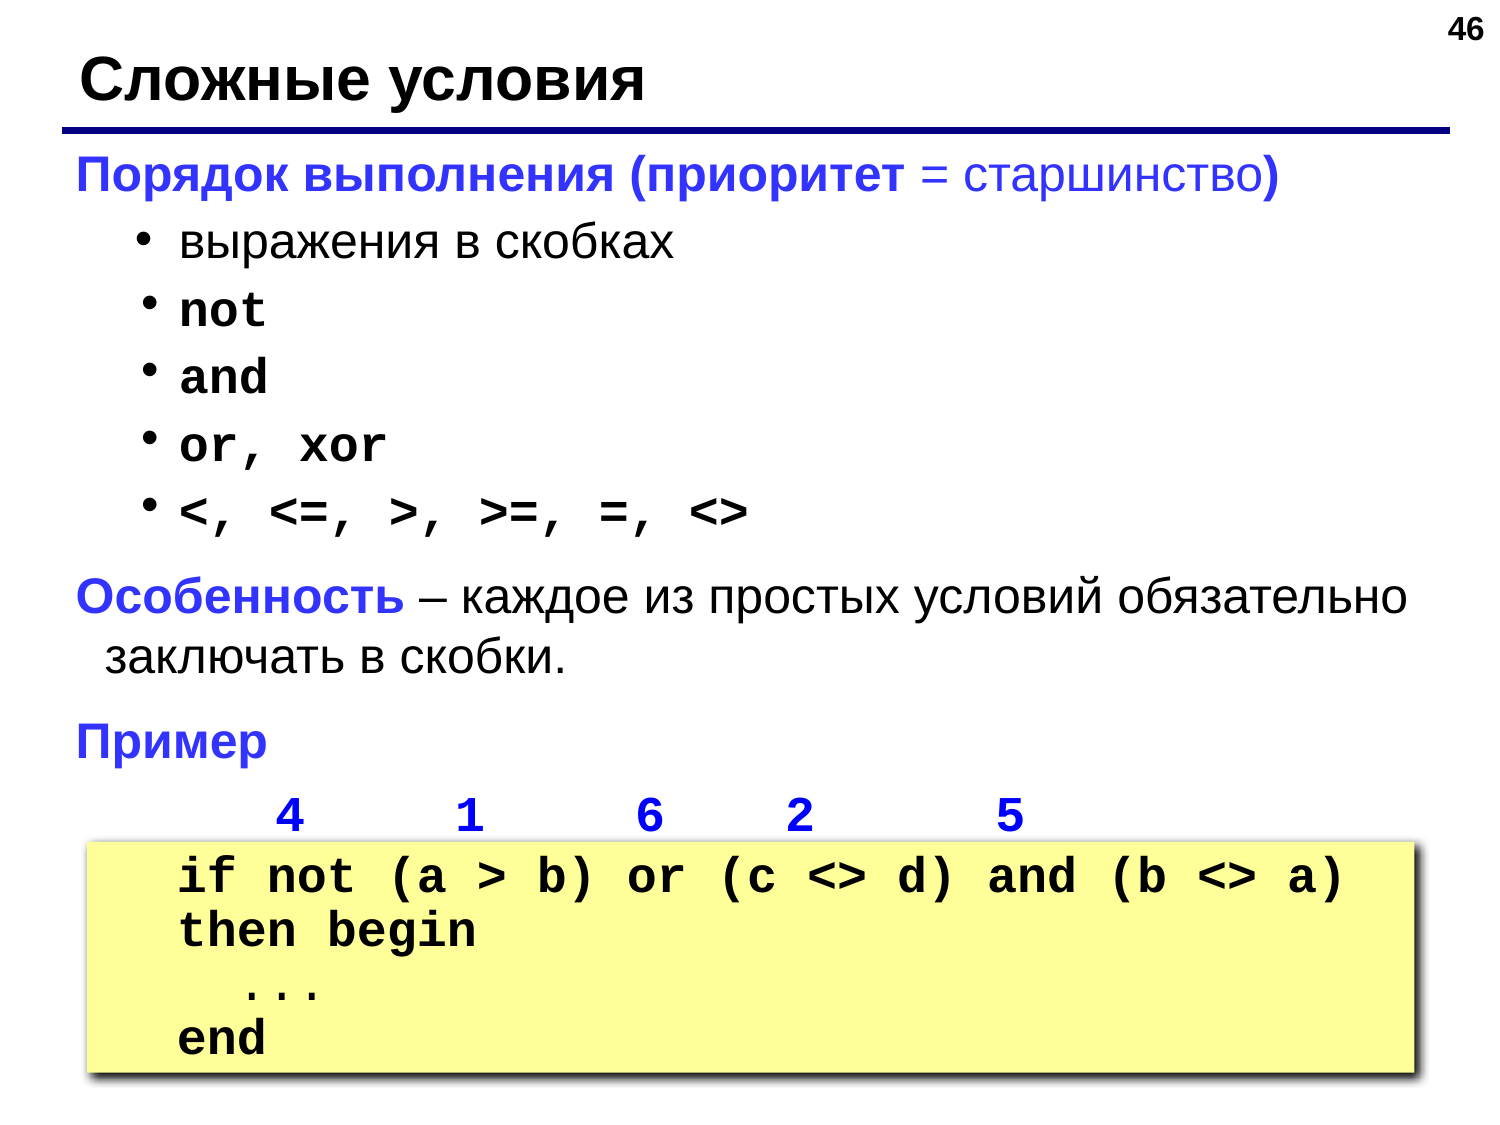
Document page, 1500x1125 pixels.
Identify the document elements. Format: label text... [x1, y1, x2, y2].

text_box ‹#› [1149, 0, 1500, 79]
text_box Порядок выполнения (приоритет = старшинство) выражения в скобках not and or, xor <, <=, >, >=, =, <> Особенность – каждое из простых условий обязательно заключать в скобки. Пример [60, 134, 1442, 800]
text_box Сложные условия [64, 30, 1401, 122]
text_box 4 1 6 2 5 3 [260, 773, 1219, 837]
text_box if not (a > b) or (c <> d) and (b <> a) then begin ... end [87, 841, 1415, 1073]
